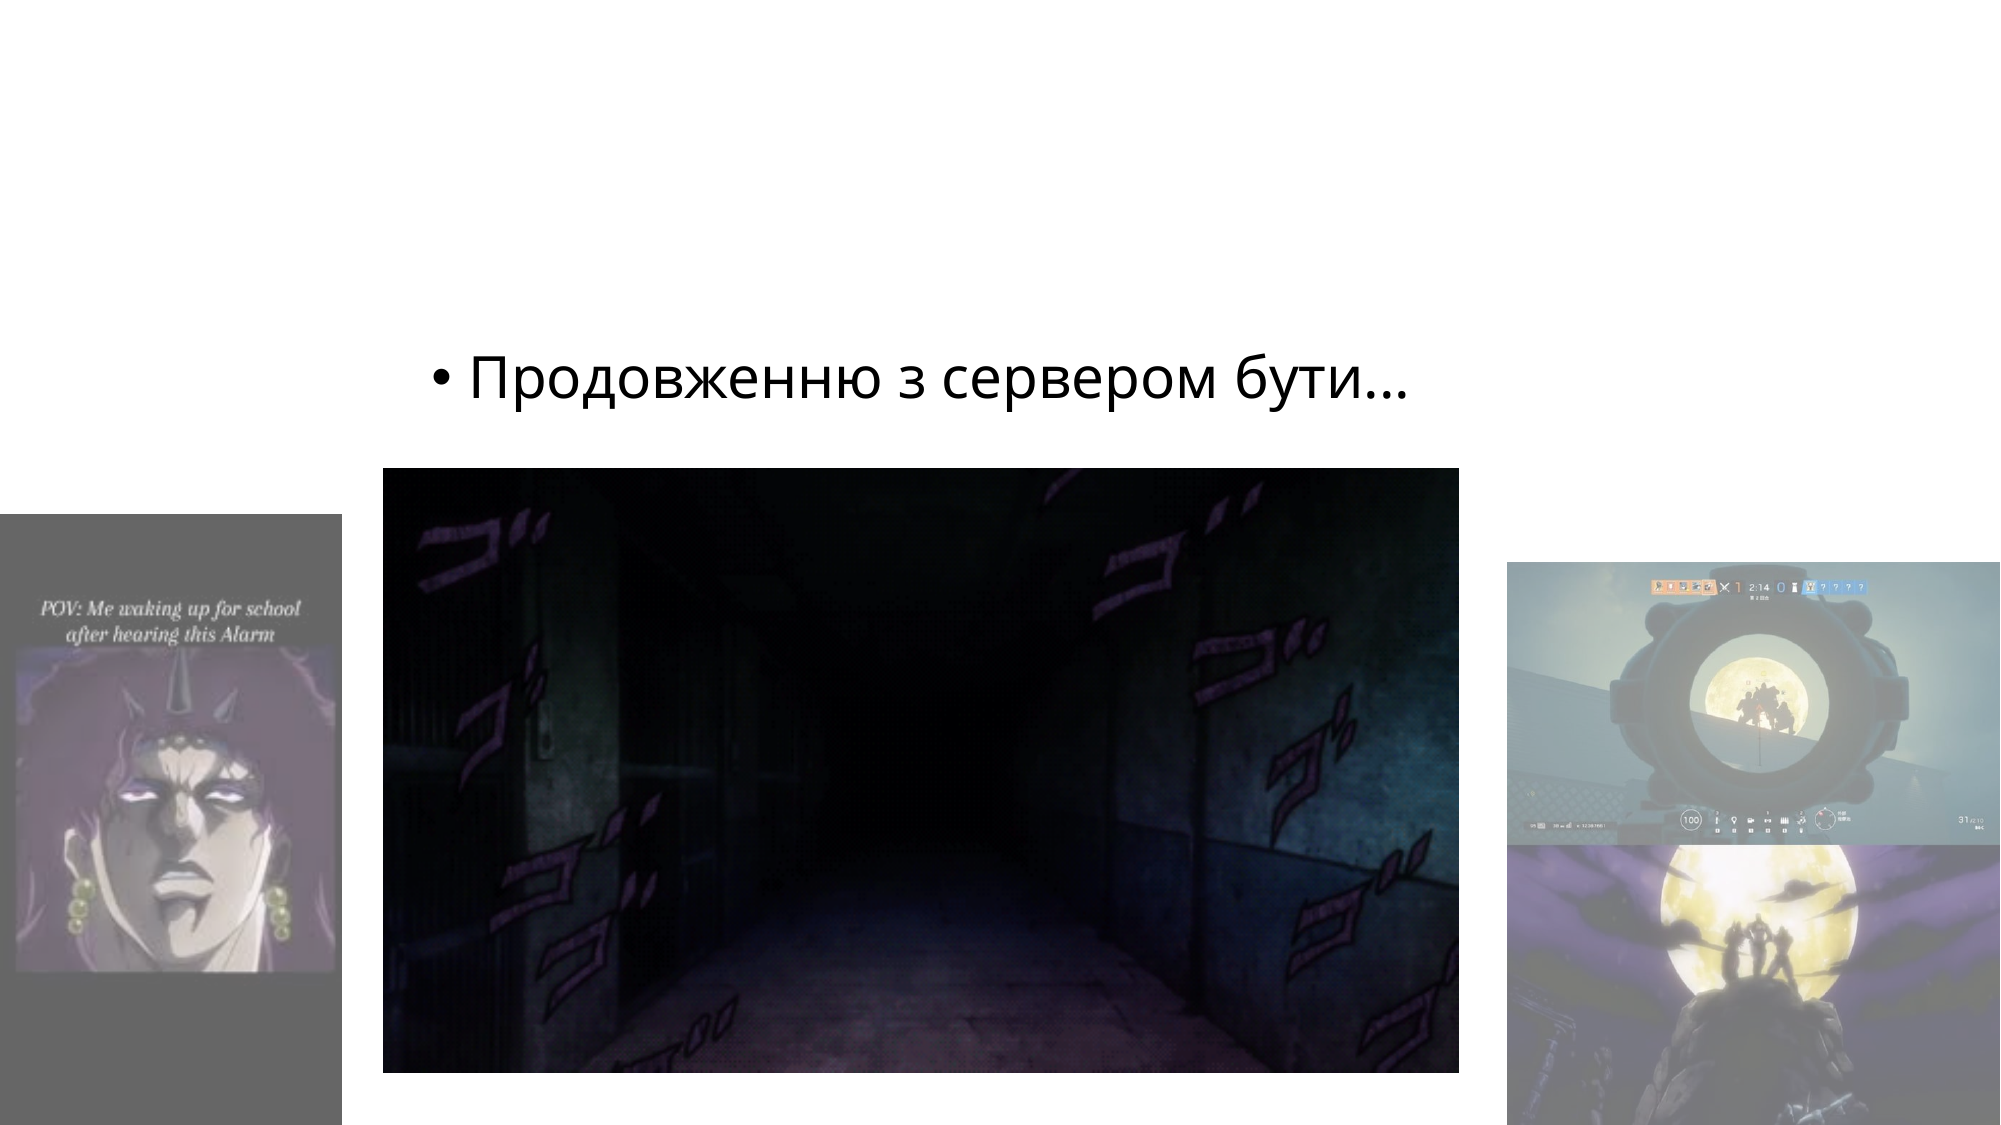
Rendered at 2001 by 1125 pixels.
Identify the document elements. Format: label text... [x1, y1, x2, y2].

list Продовженню з сервером бути... [333, 340, 1508, 743]
picture [1507, 561, 2000, 1125]
picture [0, 513, 343, 1125]
picture [383, 468, 1459, 1074]
